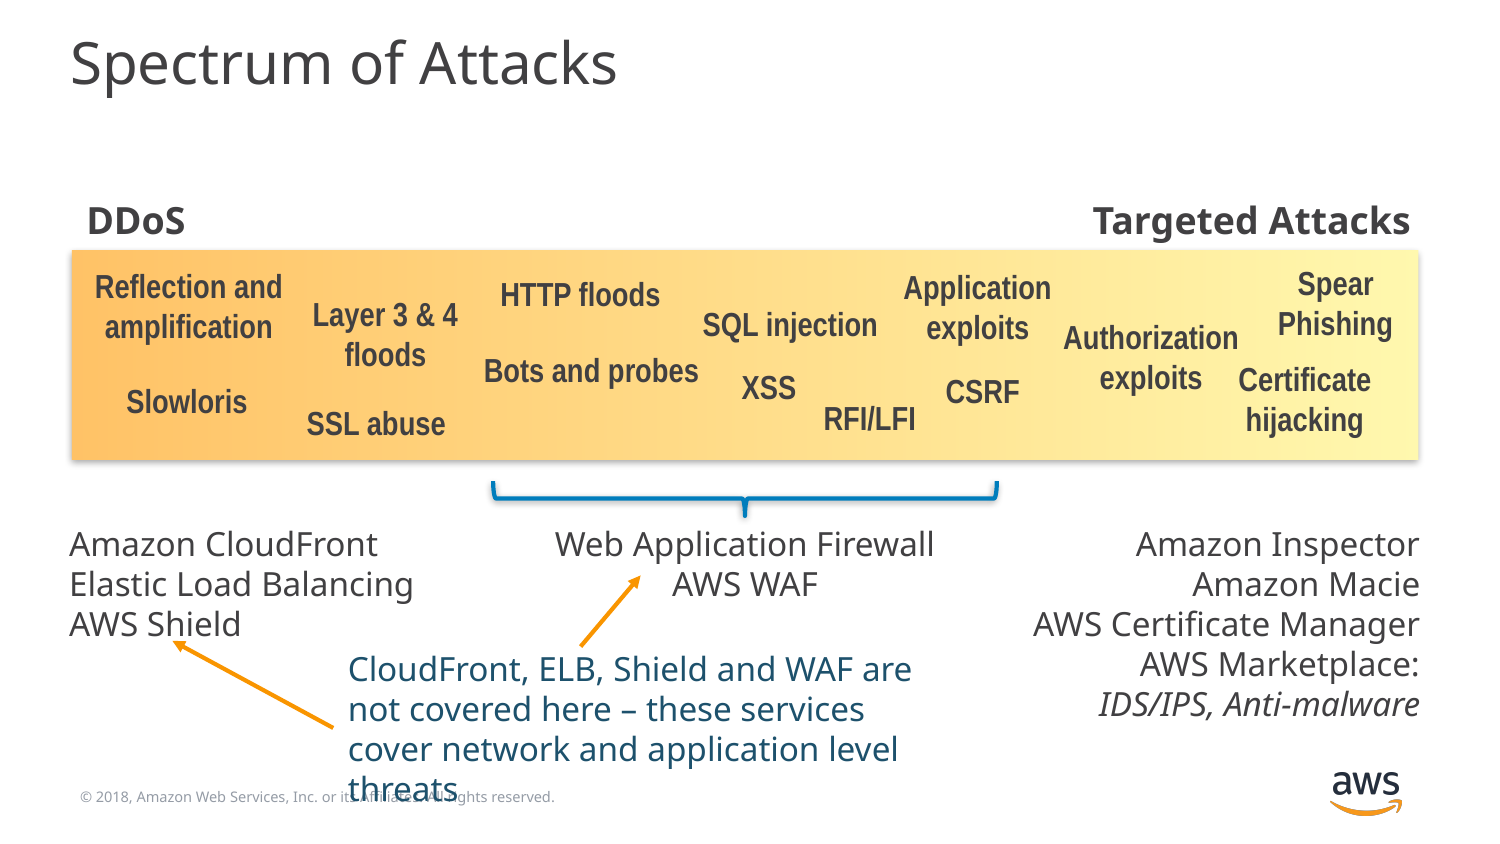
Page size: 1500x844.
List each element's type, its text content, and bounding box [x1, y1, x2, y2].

text_box CSRF [930, 362, 1036, 418]
text_box Amazon Inspector Amazon Macie AWS Certificate Manager AWS Marketplace: IDS/IPS, Anti-malware [1018, 515, 1436, 731]
text_box Web Application Firewall AWS WAF [540, 515, 951, 611]
text_box [71, 250, 1419, 460]
text_box Amazon CloudFront Elastic Load Balancing AWS Shield [54, 515, 430, 651]
text_box [491, 481, 999, 515]
text_box Application exploits [888, 258, 1067, 354]
text_box Layer 3 & 4 floods [297, 285, 474, 380]
text_box HTTP floods [485, 265, 676, 321]
text_box Certificate hijacking [1223, 351, 1387, 446]
picture [1330, 772, 1402, 816]
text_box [172, 640, 334, 710]
text_box CloudFront, ELB, Shield and WAF are not covered here – these services cover network and application level threats [333, 640, 966, 816]
text_box Authorization exploits [1048, 308, 1254, 404]
text_box DDoS [71, 190, 201, 250]
text_box Slowloris [111, 372, 263, 428]
text_box SSL abuse [291, 394, 461, 450]
title Spectrum of Attacks [55, 18, 1402, 109]
text_box Targeted Attacks [1077, 190, 1426, 250]
text_box Bots and probes [468, 342, 715, 397]
text_box RFI/LFI [808, 390, 931, 445]
text_box SQL injection [687, 295, 888, 350]
text_box Reflection and amplification [79, 258, 298, 353]
text_box XSS [726, 359, 812, 414]
text_box Spear Phishing [1263, 254, 1409, 350]
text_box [580, 575, 641, 647]
